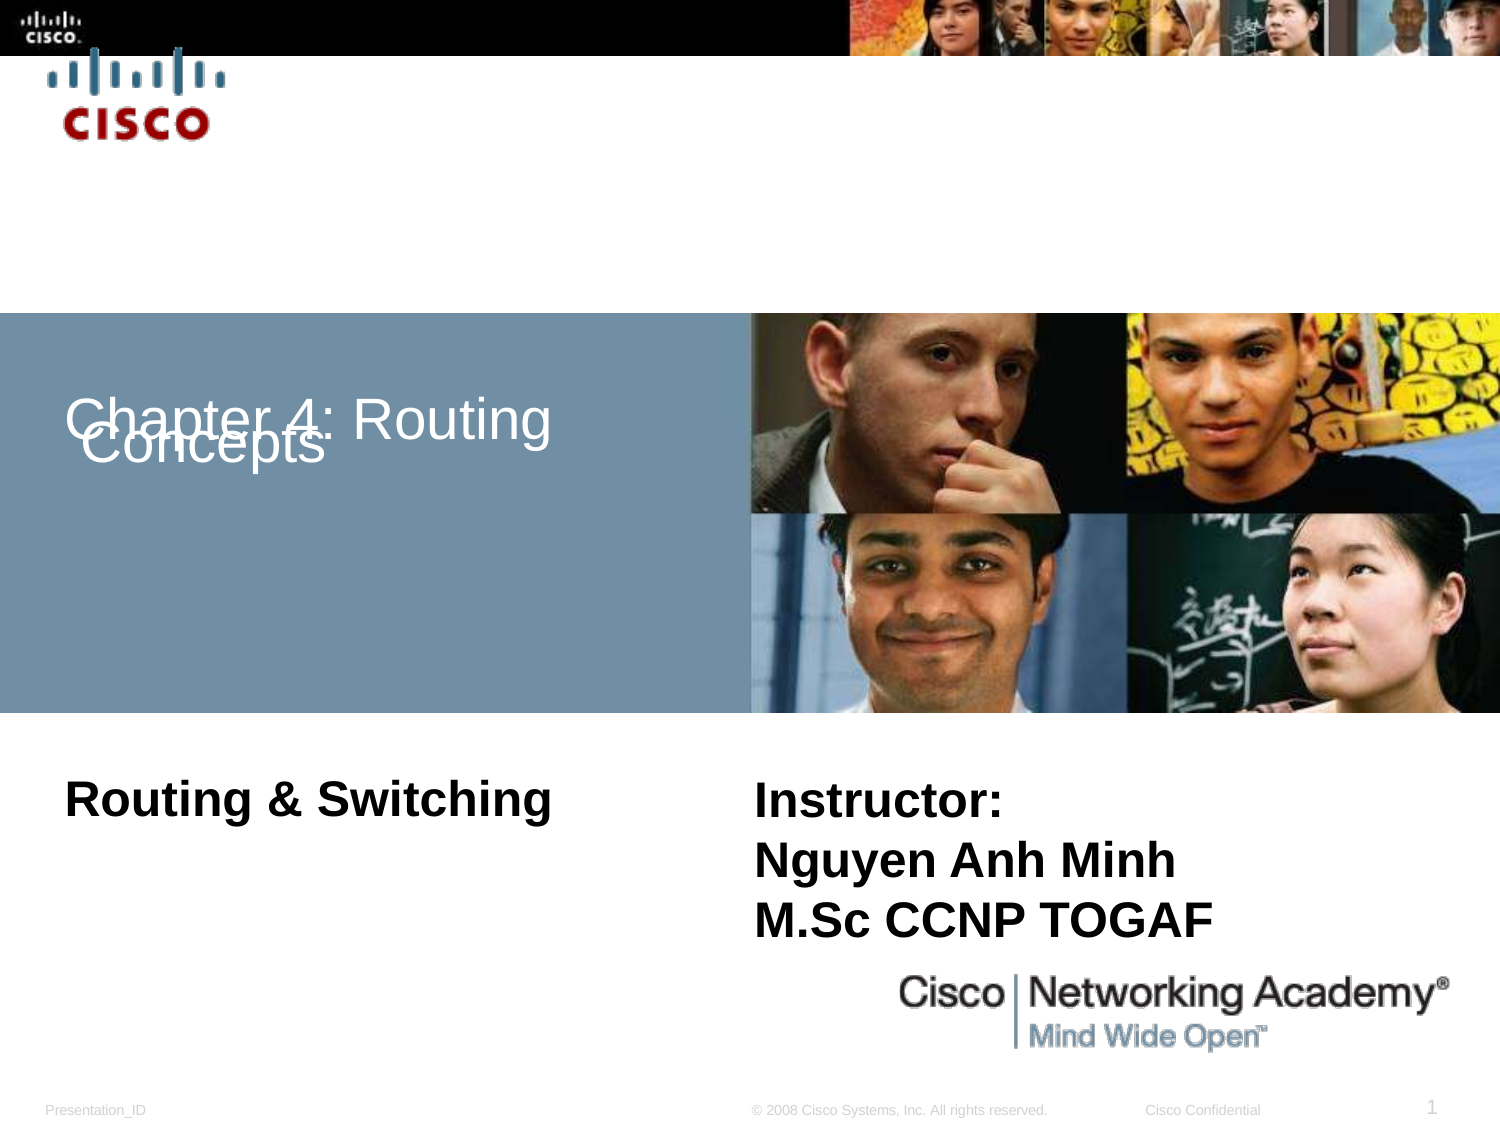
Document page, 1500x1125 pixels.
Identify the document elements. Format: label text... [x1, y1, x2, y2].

text_box [40, 19, 233, 168]
text_box © 2008 Cisco Systems, Inc. All rights reserved. [749, 1100, 1058, 1125]
text_box Chapter 4: Routing Concepts [62, 419, 557, 570]
text_box Presentation_ID [43, 1100, 151, 1119]
text_box [899, 974, 1450, 1053]
text_box Routing & Switching [62, 763, 556, 826]
text_box Instructor: Nguyen Anh Minh M.Sc CCNP TOGAF [752, 764, 1245, 952]
text_box <number> [1422, 1093, 1454, 1119]
text_box Cisco Confidential [1143, 1100, 1264, 1125]
text_box [0, 313, 1500, 713]
picture [0, 0, 1500, 56]
